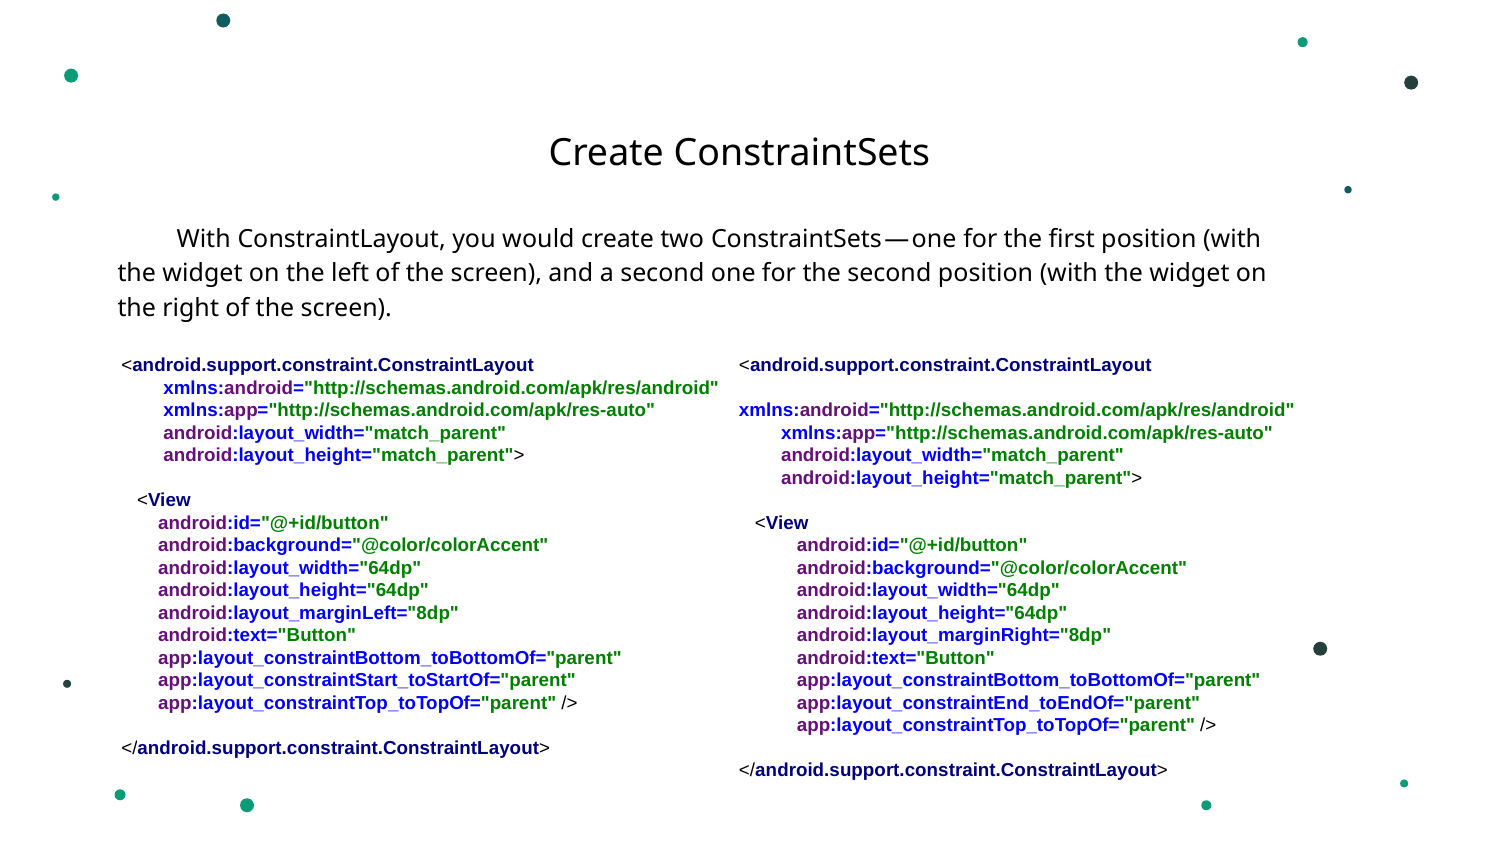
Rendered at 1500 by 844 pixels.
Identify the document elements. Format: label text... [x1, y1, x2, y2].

text_box [216, 13, 231, 28]
text_box [1344, 186, 1352, 194]
text_box <android.support.constraint.ConstraintLayout xmlns:android="http://schemas.android.com/apk/res/android" xmlns:app="http://schemas.android.com/apk/res-auto" android:layout_width="match_parent" android:layout_height="match_parent"> <View android:id="@+id/button" android:background="@color/colorAccent" android:layout_width="64dp" android:layout_height="64dp" android:layout_marginLeft="8dp" android:text="Button" app:layout_constraintBottom_toBottomOf="parent" app:layout_constraintStart_toStartOf="parent" app:layout_constraintTop_toTopOf="parent" /> </android.support.constraint.ConstraintLayout> [106, 337, 750, 830]
text_box [1297, 37, 1308, 48]
text_box [63, 679, 72, 688]
text_box [1400, 779, 1409, 788]
text_box With ConstraintLayout, you would create two ConstraintSets — one for the first position (with the widget on the left of the screen), and a second one for the second position (with the widget on the right of the screen). [106, 212, 1298, 337]
text_box [52, 193, 60, 201]
text_box [1404, 75, 1419, 90]
text_box [64, 68, 79, 83]
text_box [1201, 800, 1212, 811]
text_box <android.support.constraint.ConstraintLayout xmlns:android="http://schemas.android.com/apk/res/android" xmlns:app="http://schemas.android.com/apk/res-auto" android:layout_width="match_parent" android:layout_height="match_parent"> <View android:id="@+id/button" android:background="@color/colorAccent" android:layout_width="64dp" android:layout_height="64dp" android:layout_marginRight="8dp" android:text="Button" app:layout_constraintBottom_toBottomOf="parent" app:layout_constraintEnd_toEndOf="parent" app:layout_constraintTop_toTopOf="parent" /> </android.support.constraint.ConstraintLayout> [724, 337, 1345, 788]
text_box Create ConstraintSets [296, 122, 1184, 168]
